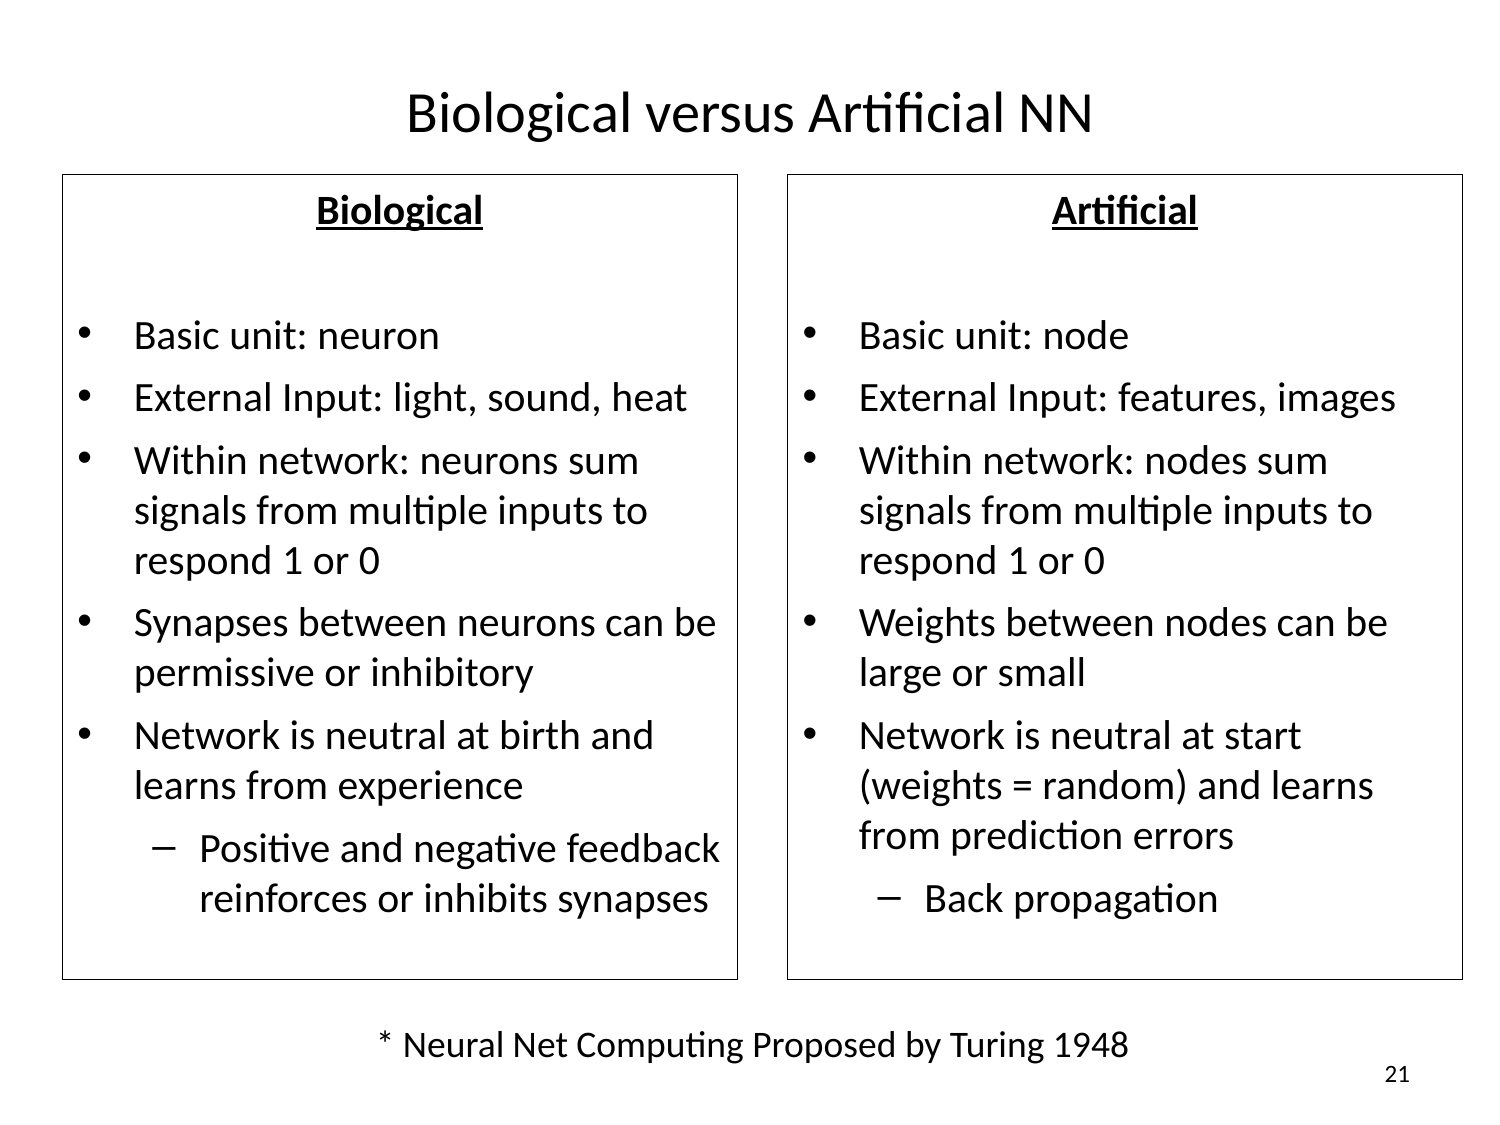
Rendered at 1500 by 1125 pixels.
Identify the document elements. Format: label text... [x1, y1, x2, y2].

list Biological Basic unit: neuron External Input: light, sound, heat Within network: neurons sum signals from multiple inputs to respond 1 or 0 Synapses between neurons can be permissive or inhibitory Network is neutral at birth and learns from experience Positive and negative feedback reinforces or inhibits synapses [62, 174, 738, 980]
slide_number 21 [1074, 1042, 1425, 1103]
text_box Artificial Basic unit: node External Input: features, images Within network: nodes sum signals from multiple inputs to respond 1 or 0 Weights between nodes can be large or small Network is neutral at start (weights = random) and learns from prediction errors Back propagation [787, 174, 1463, 980]
text_box * Neural Net Computing Proposed by Turing 1948 [361, 1012, 1154, 1073]
title Biological versus Artificial NN [75, 62, 1425, 155]
